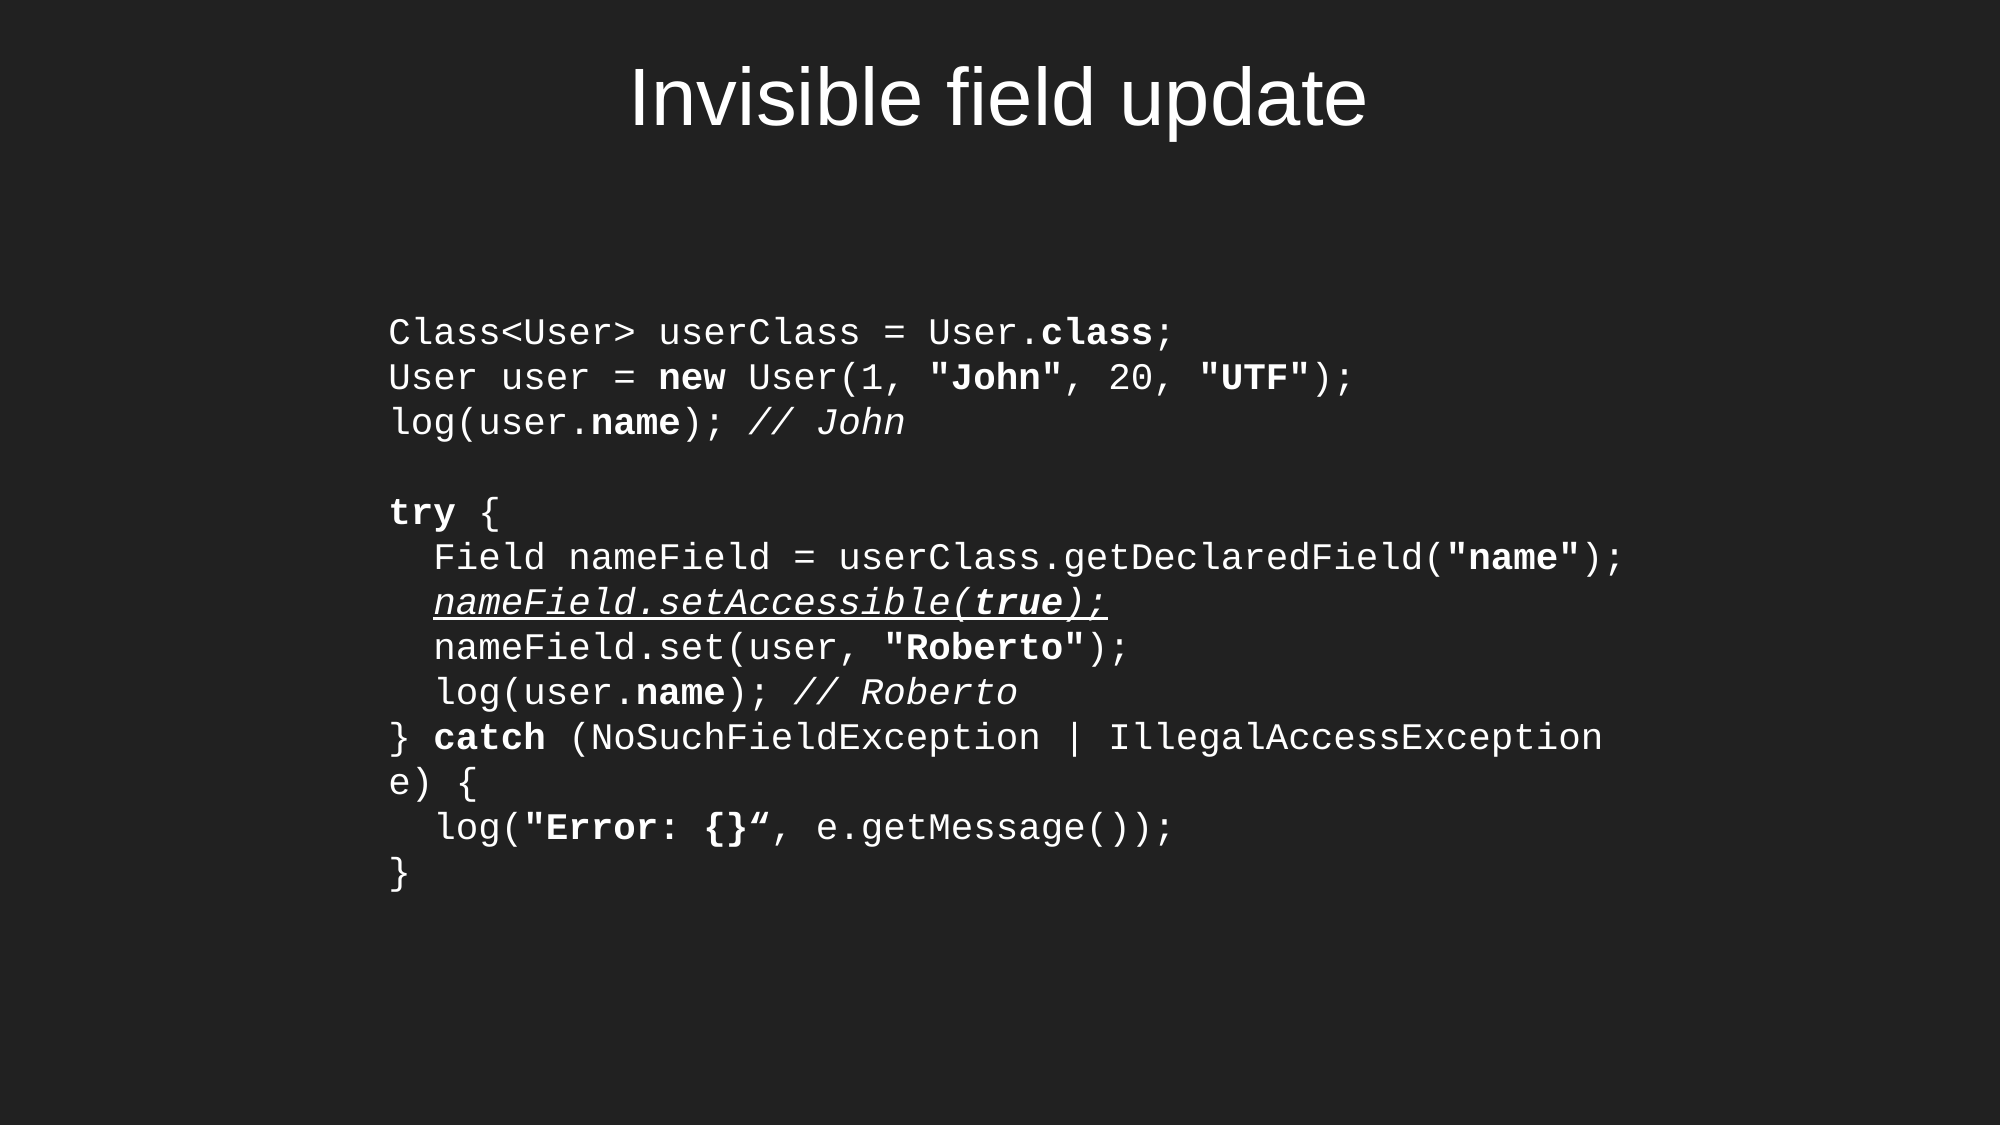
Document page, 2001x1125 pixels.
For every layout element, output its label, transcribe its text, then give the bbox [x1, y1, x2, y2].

text_box Class<User> userClass = User.class; User user = new User(1, "John", 20, "UTF"); log(user.name); // John try { Field nameField = userClass.getDeclaredField("name"); nameField.setAccessible(true); nameField.set(user, "Roberto"); log(user.name); // Roberto } catch (NoSuchFieldException | IllegalAccessException e) { log("Error: {}“, e.getMessage()); } [354, 291, 1646, 938]
title Invisible field update [68, 28, 1932, 157]
